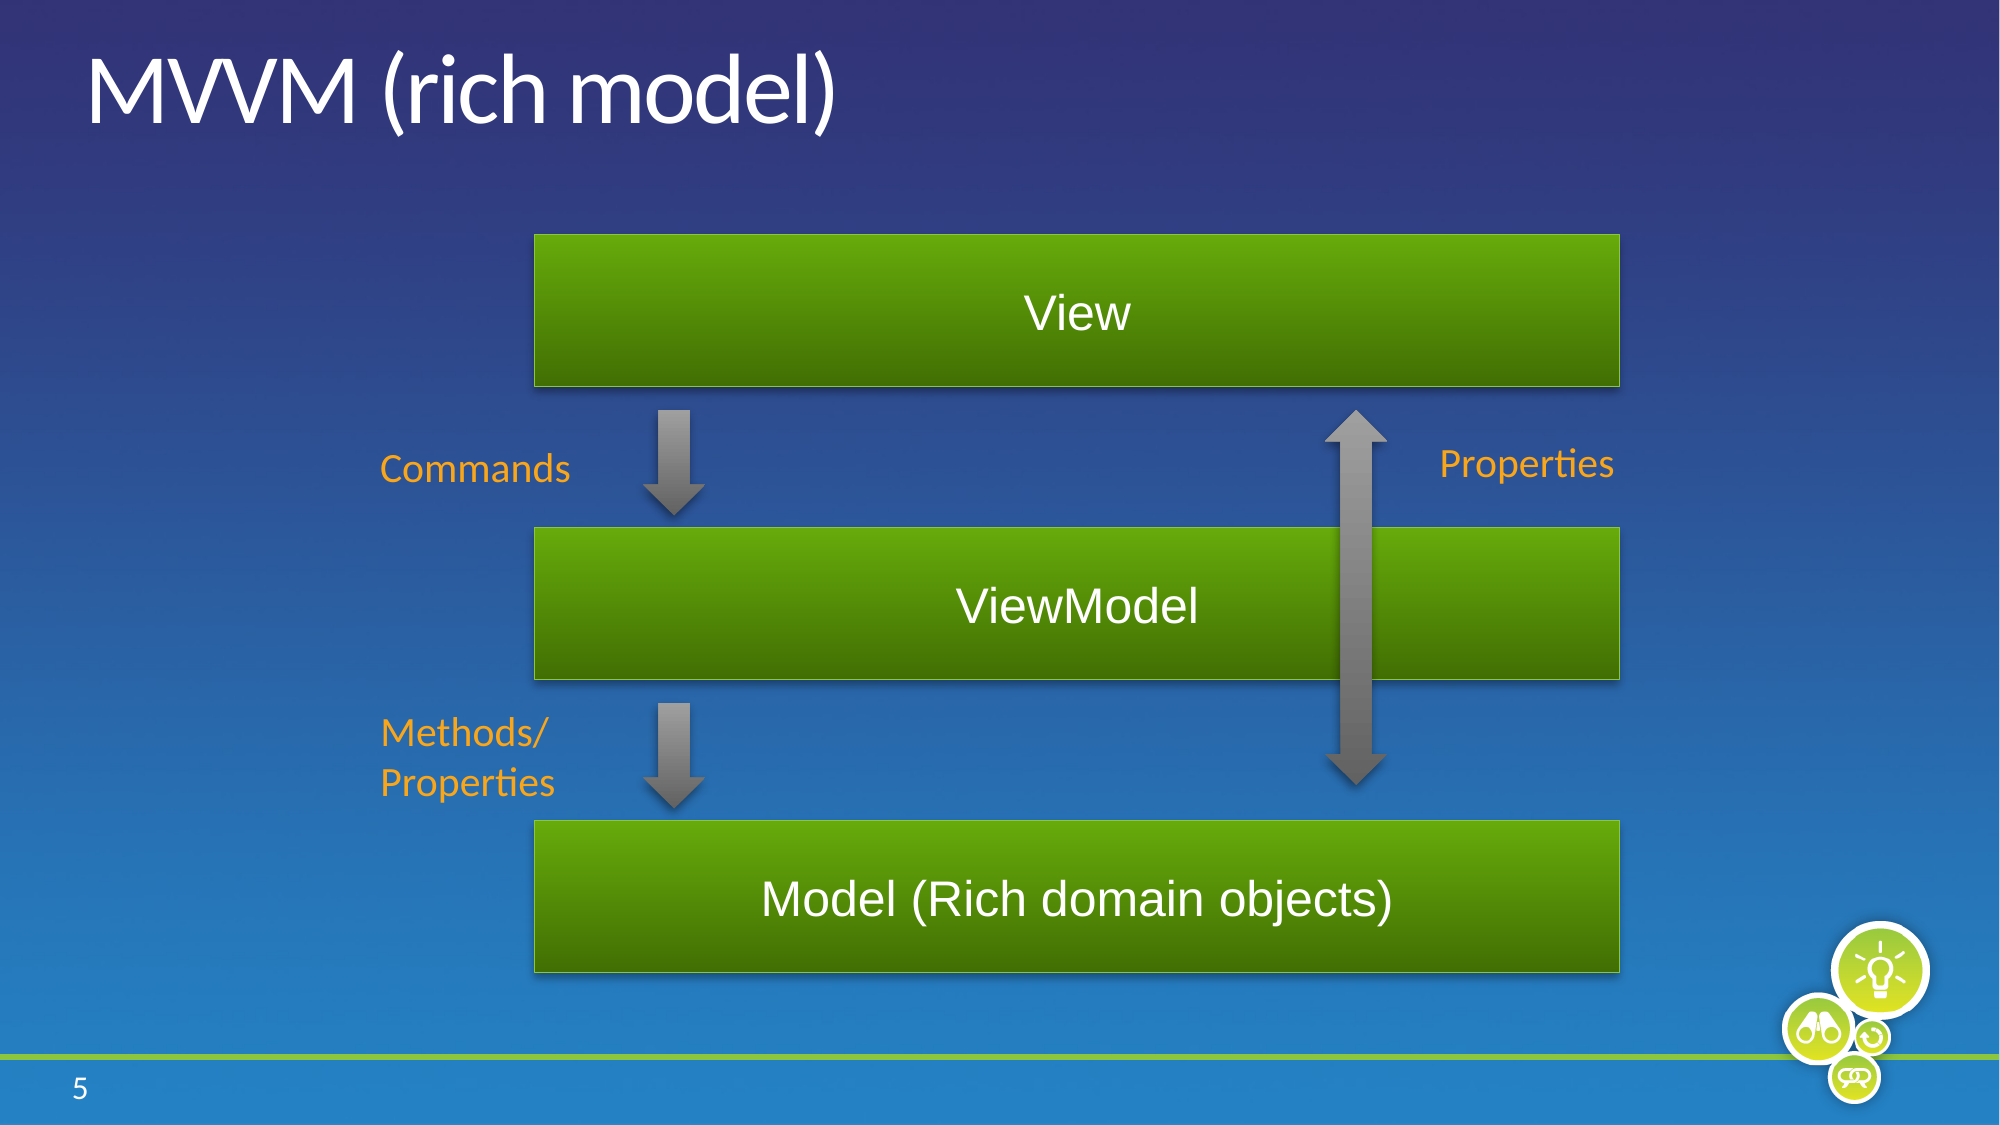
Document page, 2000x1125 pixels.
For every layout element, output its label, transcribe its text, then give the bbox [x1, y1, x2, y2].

text_box ViewModel [1378, 527, 1620, 680]
picture [0, 0, 2000, 1125]
text_box Model (Rich domain objects) [534, 820, 1620, 973]
text_box [1325, 410, 1388, 786]
text_box [643, 703, 706, 809]
title MVVM (rich model) [84, 37, 1925, 147]
text_box Properties [1424, 428, 1630, 493]
text_box ViewModel [534, 527, 1332, 680]
text_box [643, 410, 706, 516]
text_box View [534, 234, 1620, 387]
text_box Commands [365, 433, 587, 499]
text_box Methods/ Properties [365, 697, 571, 813]
